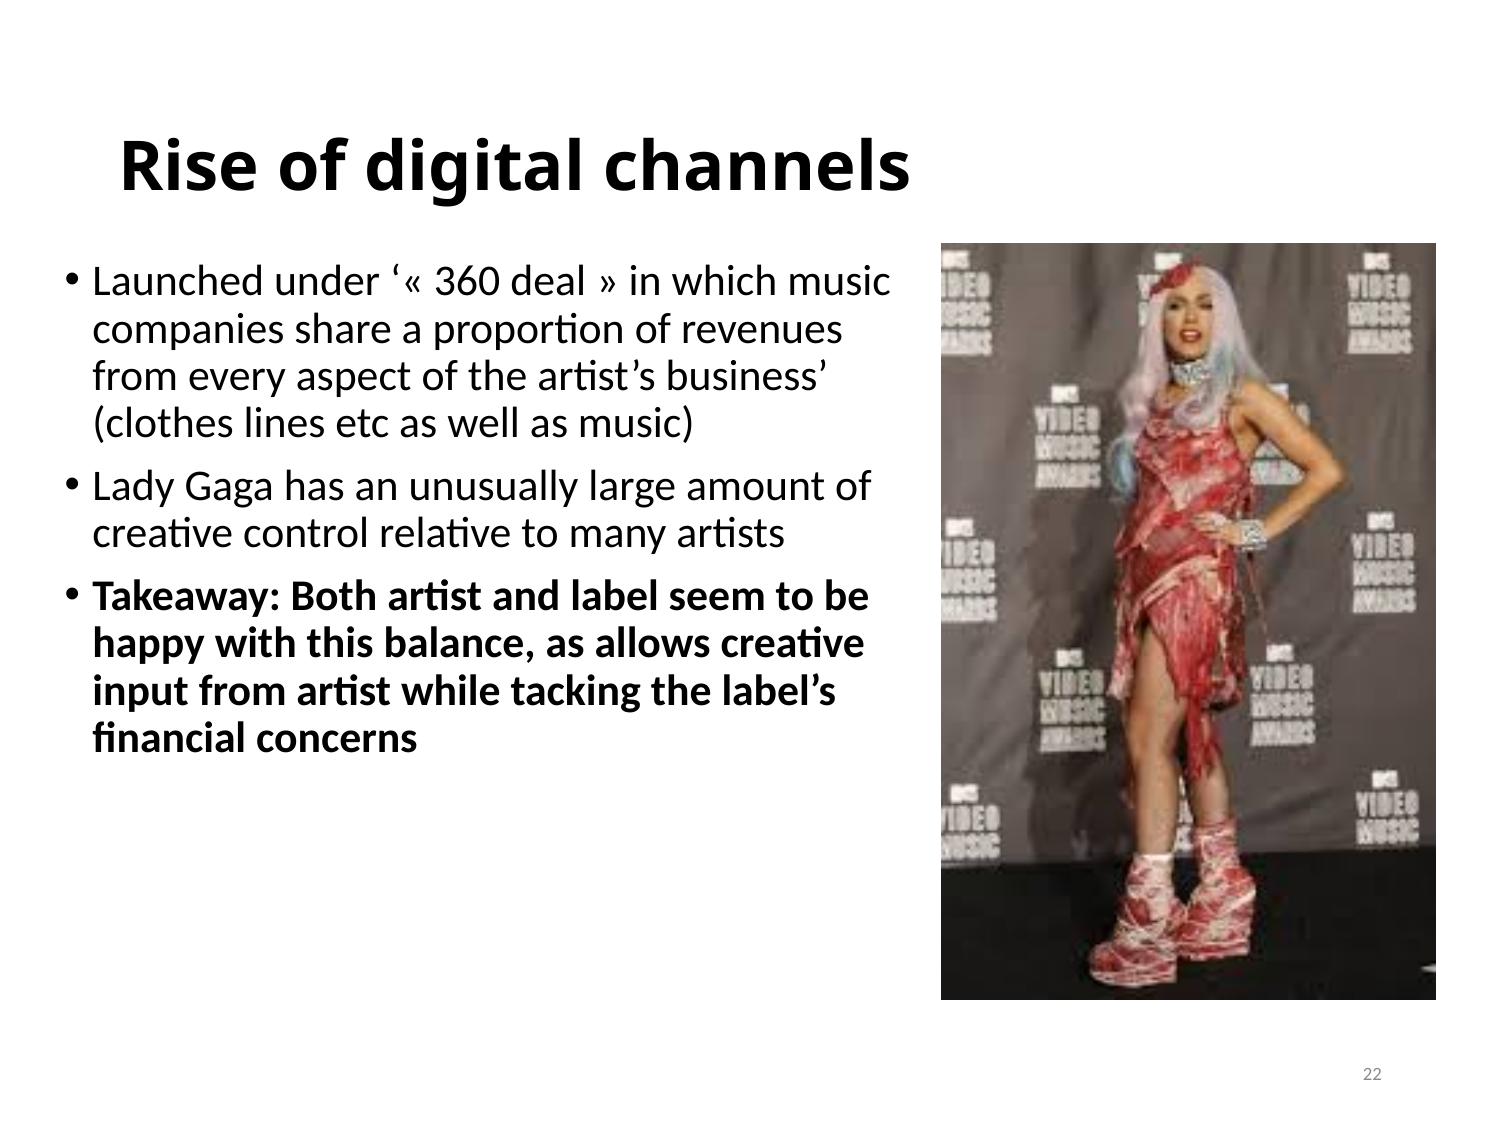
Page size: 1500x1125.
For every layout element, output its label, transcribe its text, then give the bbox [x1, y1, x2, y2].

picture [941, 243, 1436, 1000]
title Rise of digital channels [103, 59, 1397, 250]
slide_number 22 [1059, 1042, 1397, 1103]
list Launched under ‘« 360 deal » in which music companies share a proportion of revenues from every aspect of the artist’s business’ (clothes lines etc as well as music) Lady Gaga has an unusually large amount of creative control relative to many artists Takeaway: Both artist and label seem to be happy with this balance, as allows creative input from artist while tacking the label’s financial concerns [49, 250, 951, 1035]
